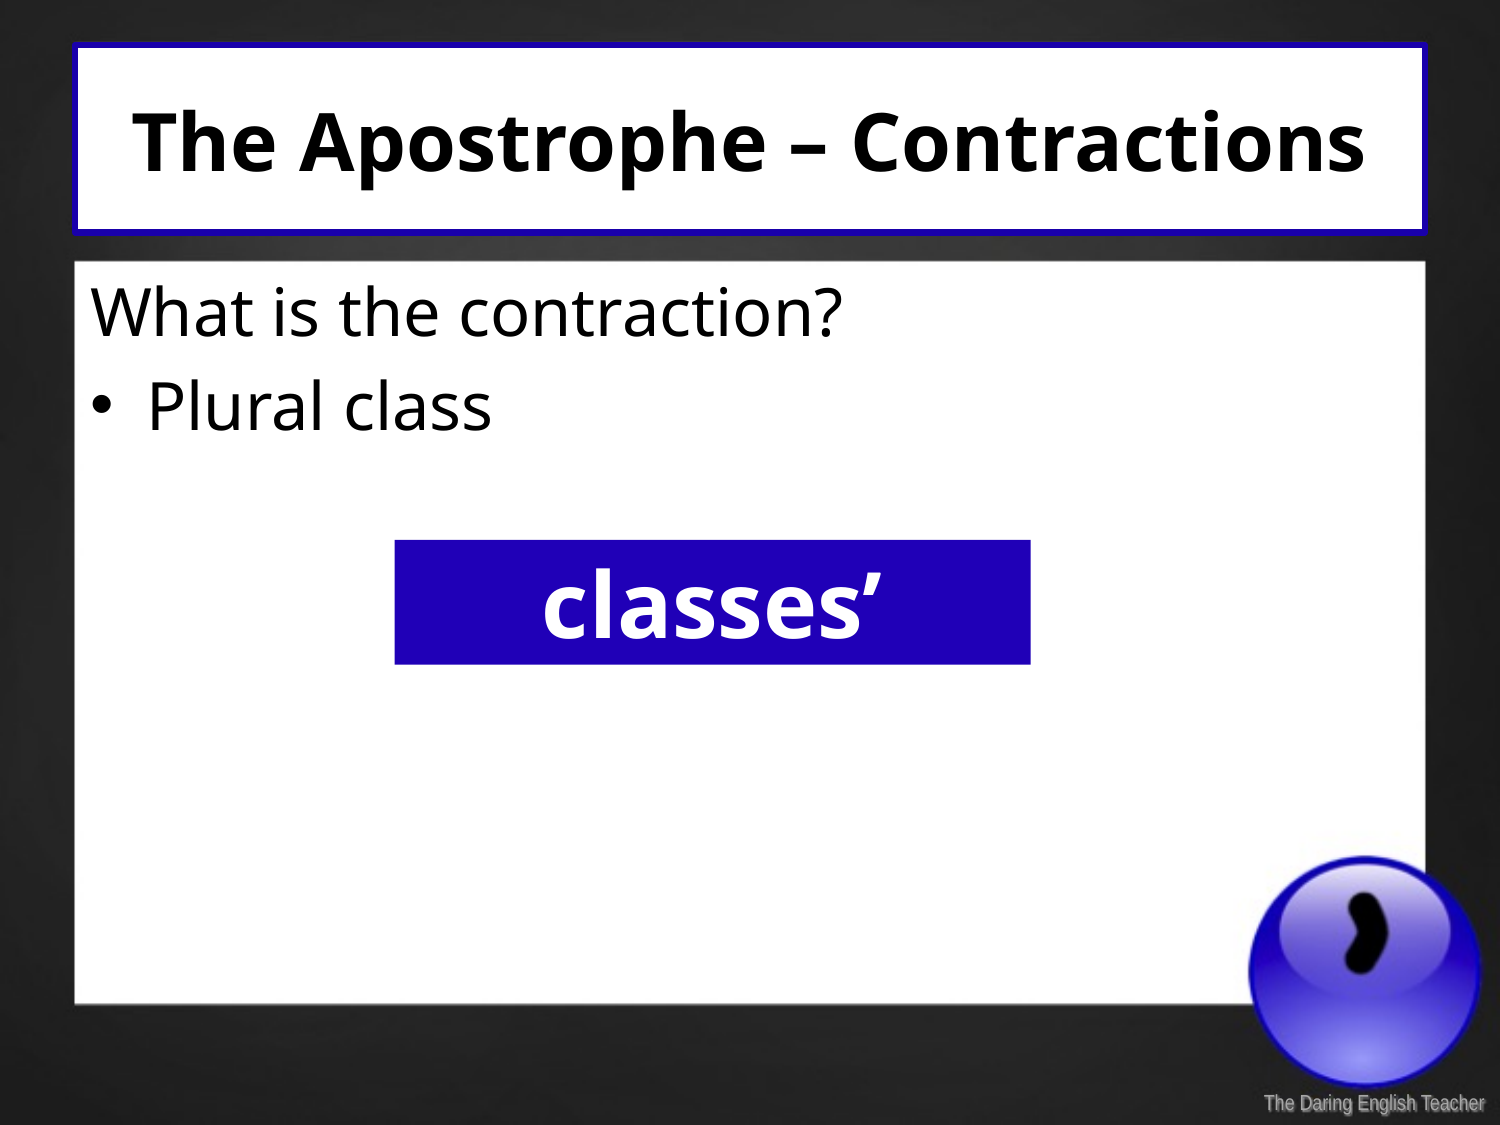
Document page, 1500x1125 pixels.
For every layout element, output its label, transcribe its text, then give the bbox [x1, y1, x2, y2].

picture [0, 0, 1500, 1125]
text_box classes’ [394, 539, 1031, 665]
title The Apostrophe – Contractions [75, 45, 1425, 233]
list What is the contraction? Plural class [75, 262, 1425, 1005]
